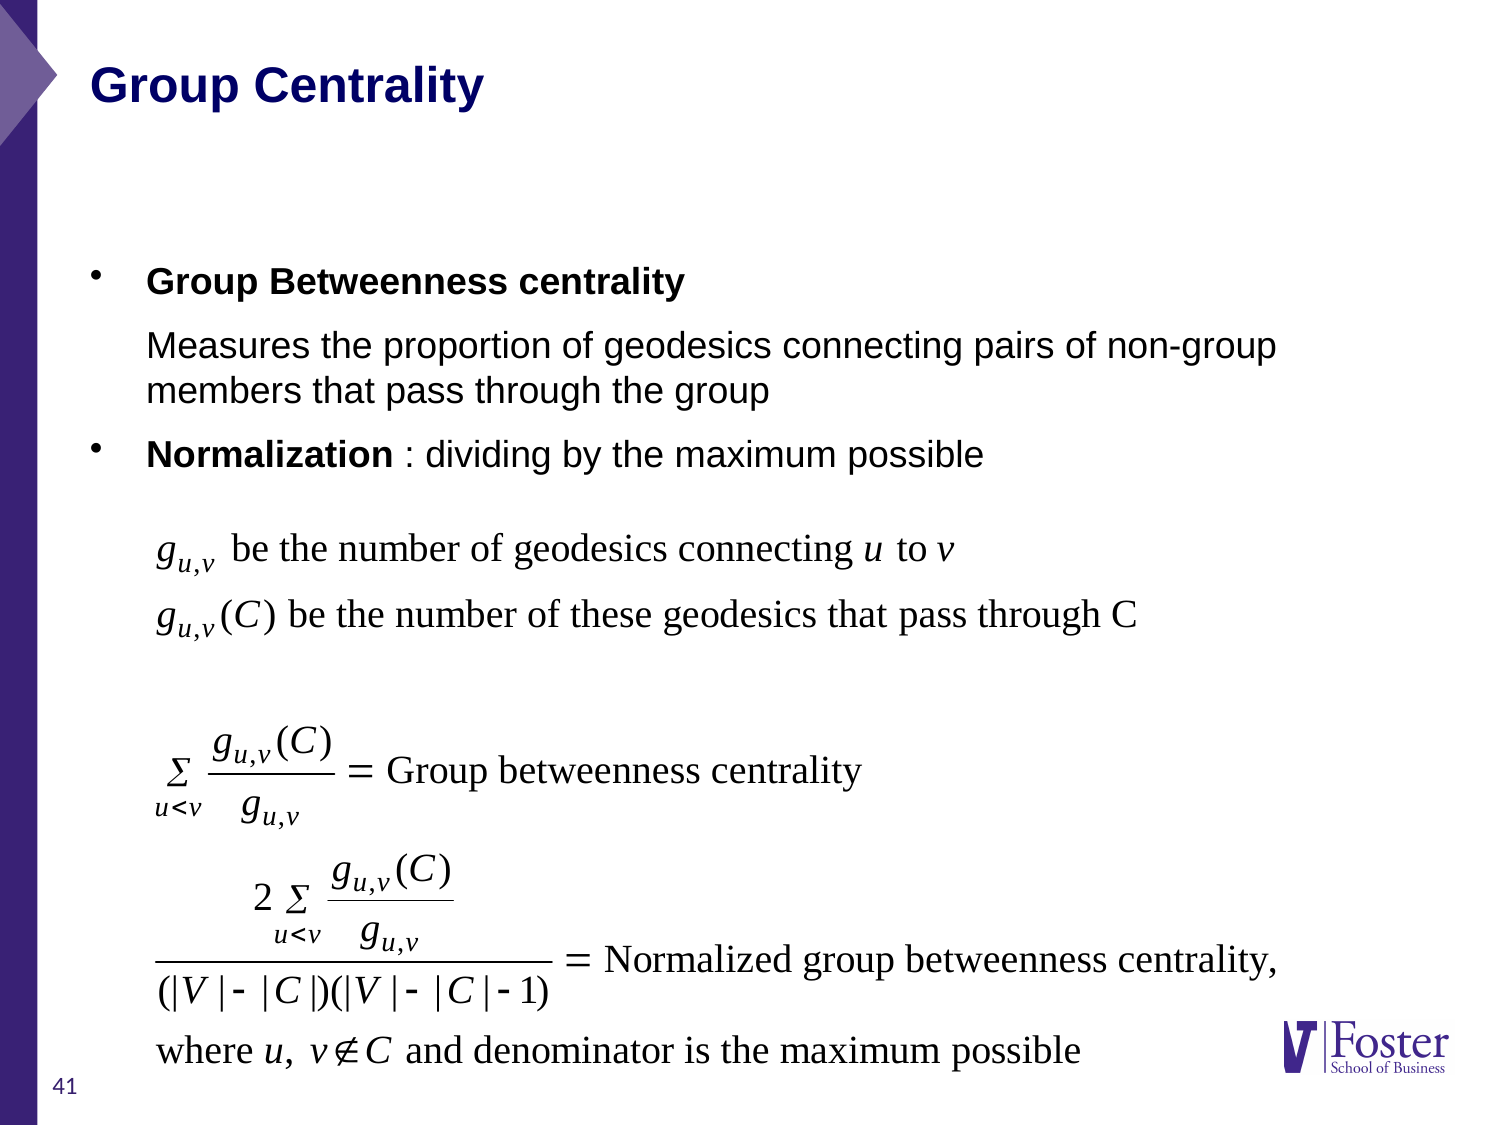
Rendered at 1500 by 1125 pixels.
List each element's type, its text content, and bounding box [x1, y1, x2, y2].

text_box Group Centrality [74, 0, 1425, 165]
text_box Group Betweenness centrality Measures the proportion of geodesics connecting pairs of non-group members that pass through the group Normalization : dividing by the maximum possible [75, 249, 1400, 483]
slide_number 41 [37, 1062, 388, 1123]
picture [1285, 1019, 1455, 1075]
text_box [149, 524, 1285, 1079]
